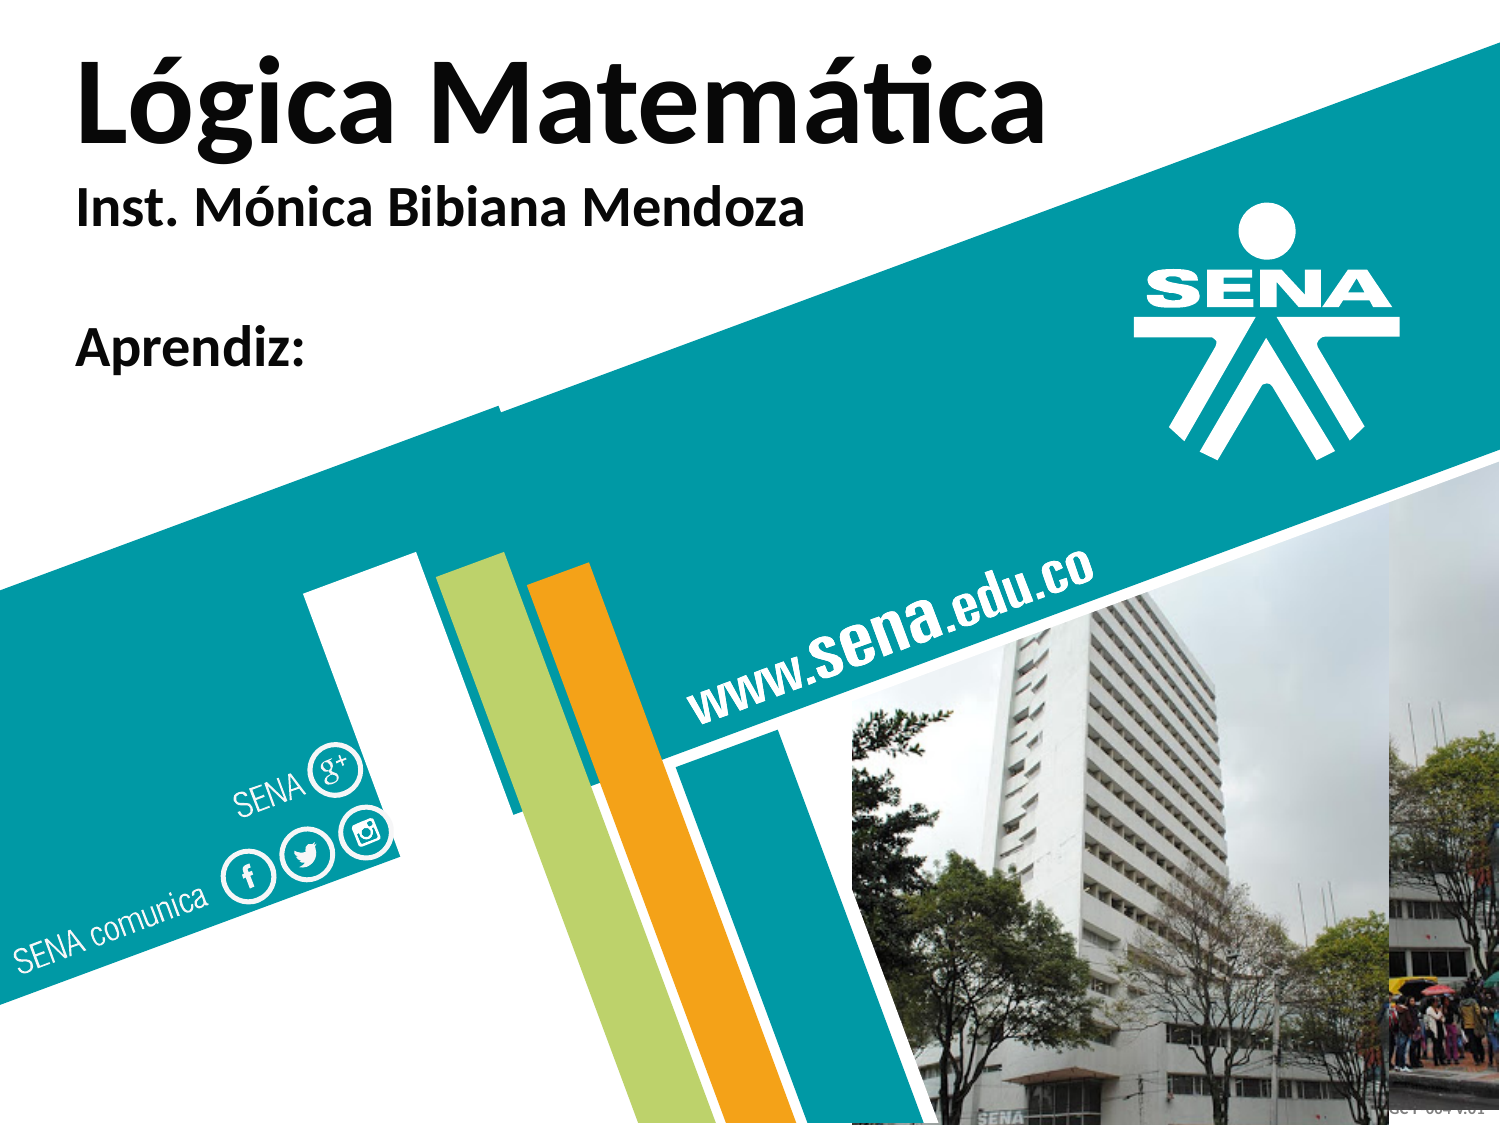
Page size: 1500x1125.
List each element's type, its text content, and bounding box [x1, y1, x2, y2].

text_box Lógica Matemática Inst. Mónica Bibiana Mendoza Aprendiz: [60, 121, 1452, 275]
picture [852, 462, 1499, 1125]
